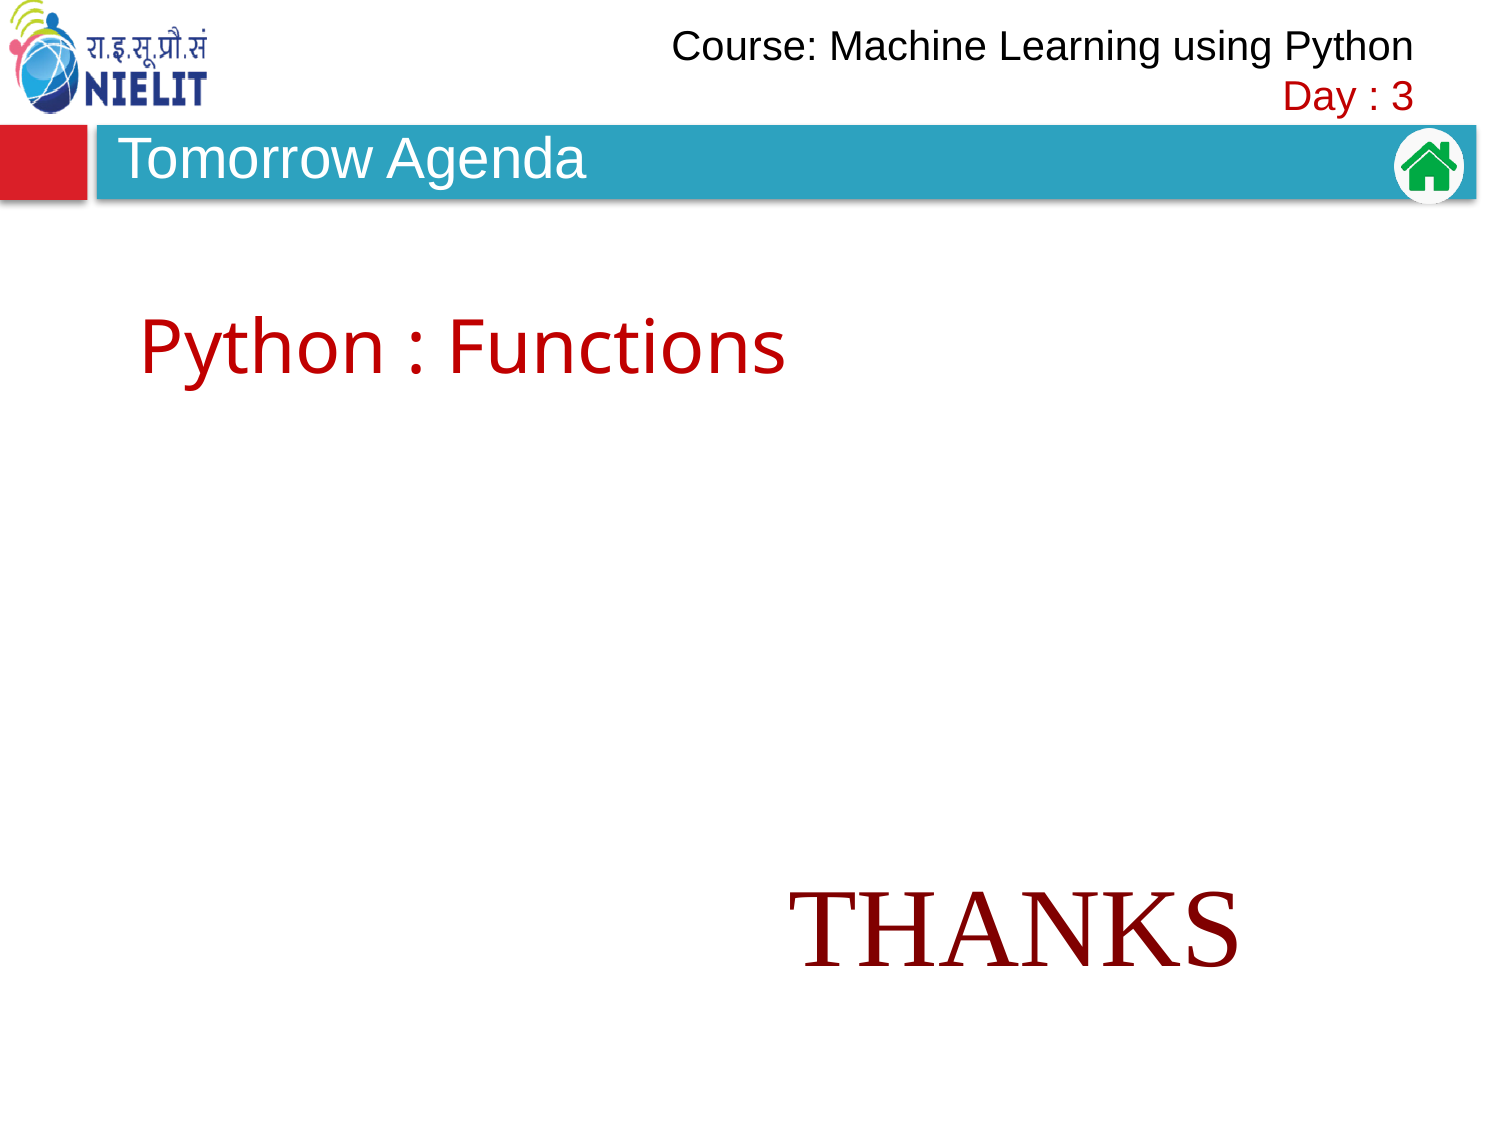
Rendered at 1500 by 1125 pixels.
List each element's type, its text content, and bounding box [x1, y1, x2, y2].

text_box THANKS [773, 846, 1362, 997]
picture [9, 0, 207, 114]
text_box Python : Functions [123, 290, 1140, 396]
picture [1394, 128, 1464, 204]
title Tomorrow Agenda [99, 125, 1454, 200]
